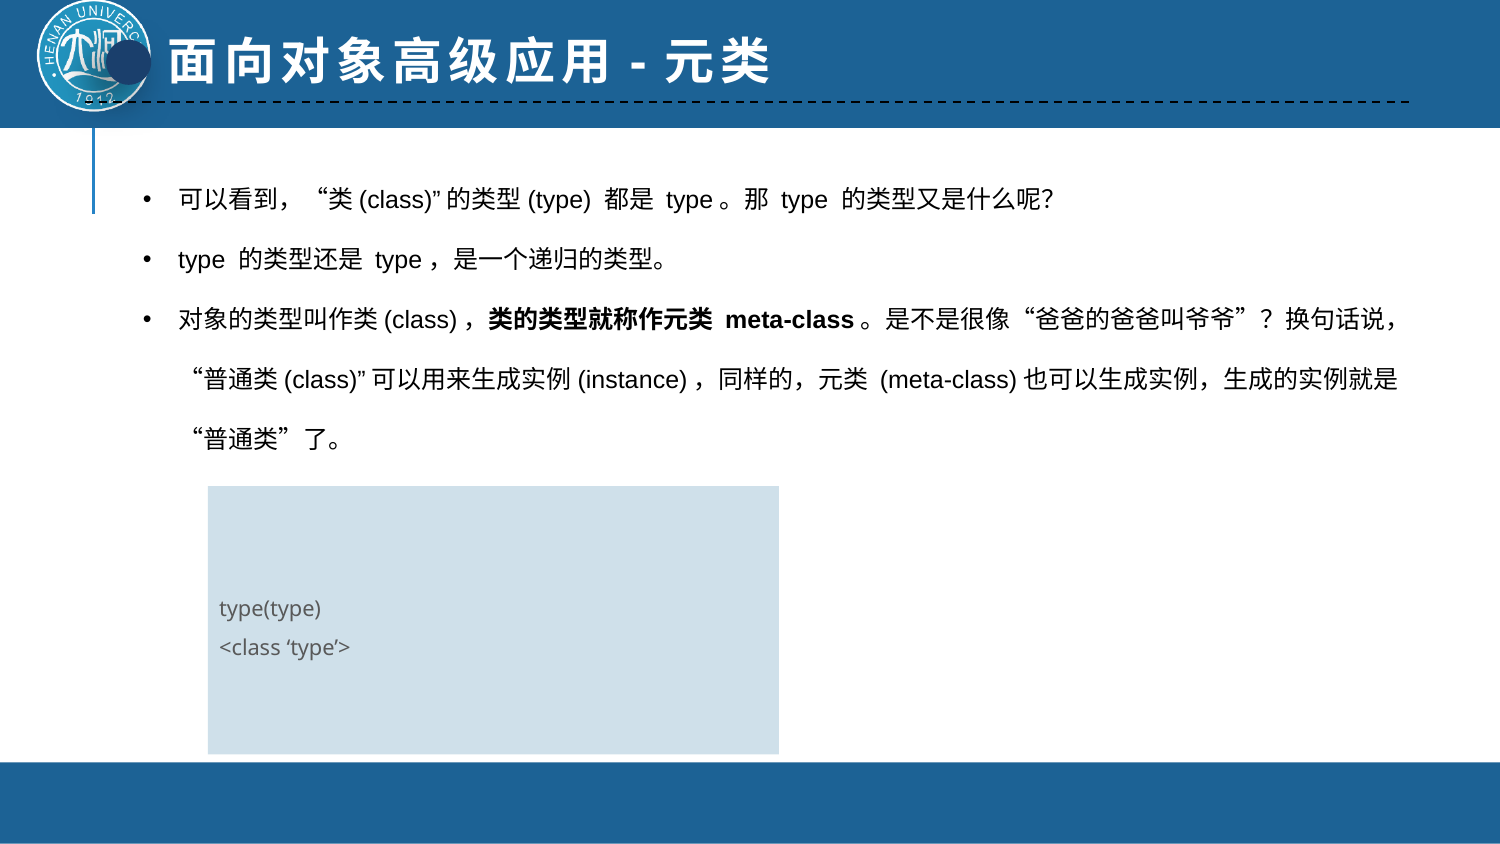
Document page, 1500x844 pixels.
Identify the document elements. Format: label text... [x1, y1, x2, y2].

text_box [104, 38, 153, 87]
text_box 面向对象高级应用-元类 [153, 22, 786, 97]
text_box type(type) <class ‘type’> [207, 485, 780, 755]
text_box 可以看到，“类(class)”的类型(type) 都是 type。那 type 的类型又是什么呢？ type 的类型还是 type，是一个递归的类型。 对象的类型叫作类(class)，类的类型就称作元类 meta-class。是不是很像“爸爸的爸爸叫爷爷”？换句话说，“普通类(class)”可以用来生成实例(instance)，同样的，元类 (meta-class)也可以生成实例，生成的实例就是“普通类”了。 [128, 146, 1430, 461]
